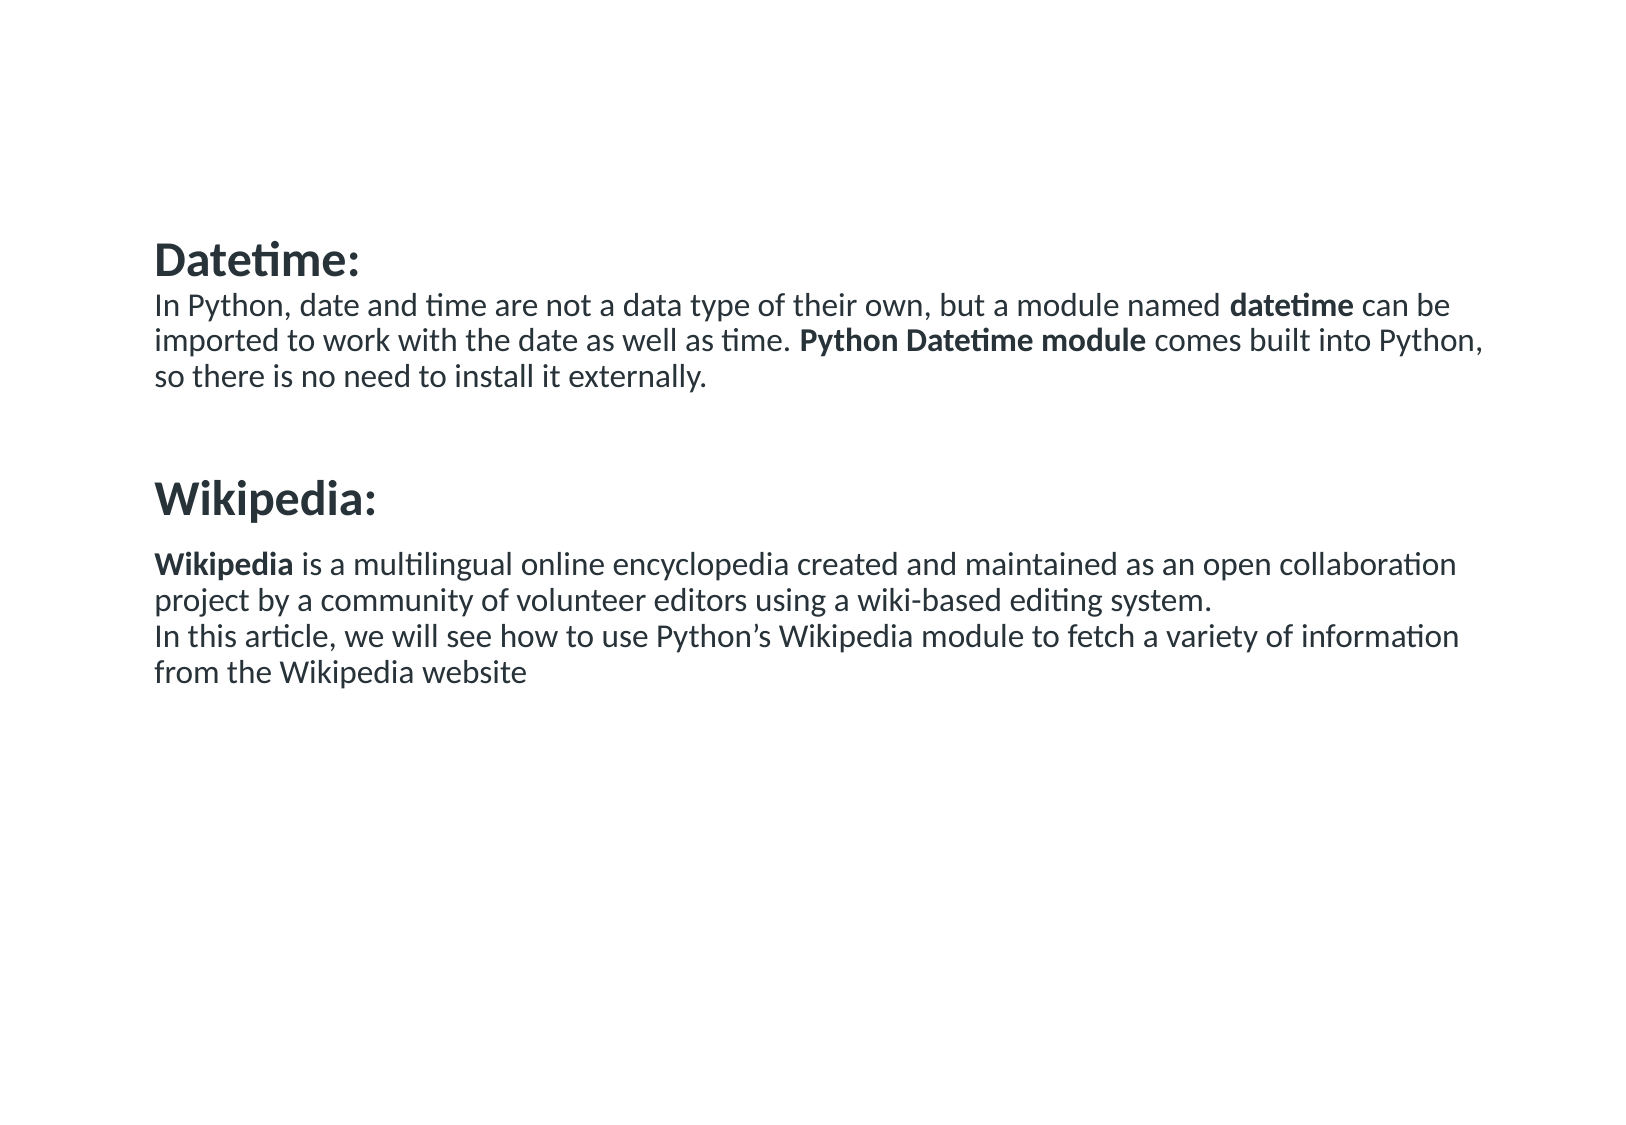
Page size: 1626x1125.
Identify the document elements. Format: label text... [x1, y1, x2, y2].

subtitle Datetime: In Python, date and time are not a data type of their own, but a module named datetime can be imported to work with the date as well as time. Python Datetime module comes built into Python, so there is no need to install it externally. Wikipedia: Wikipedia is a multilingual online encyclopedia created and maintained as an open collaboration project by a community of volunteer editors using a wiki-based editing system. In this article, we will see how to use Python’s Wikipedia module to fetch a variety of information from the Wikipedia website [139, 225, 1513, 982]
